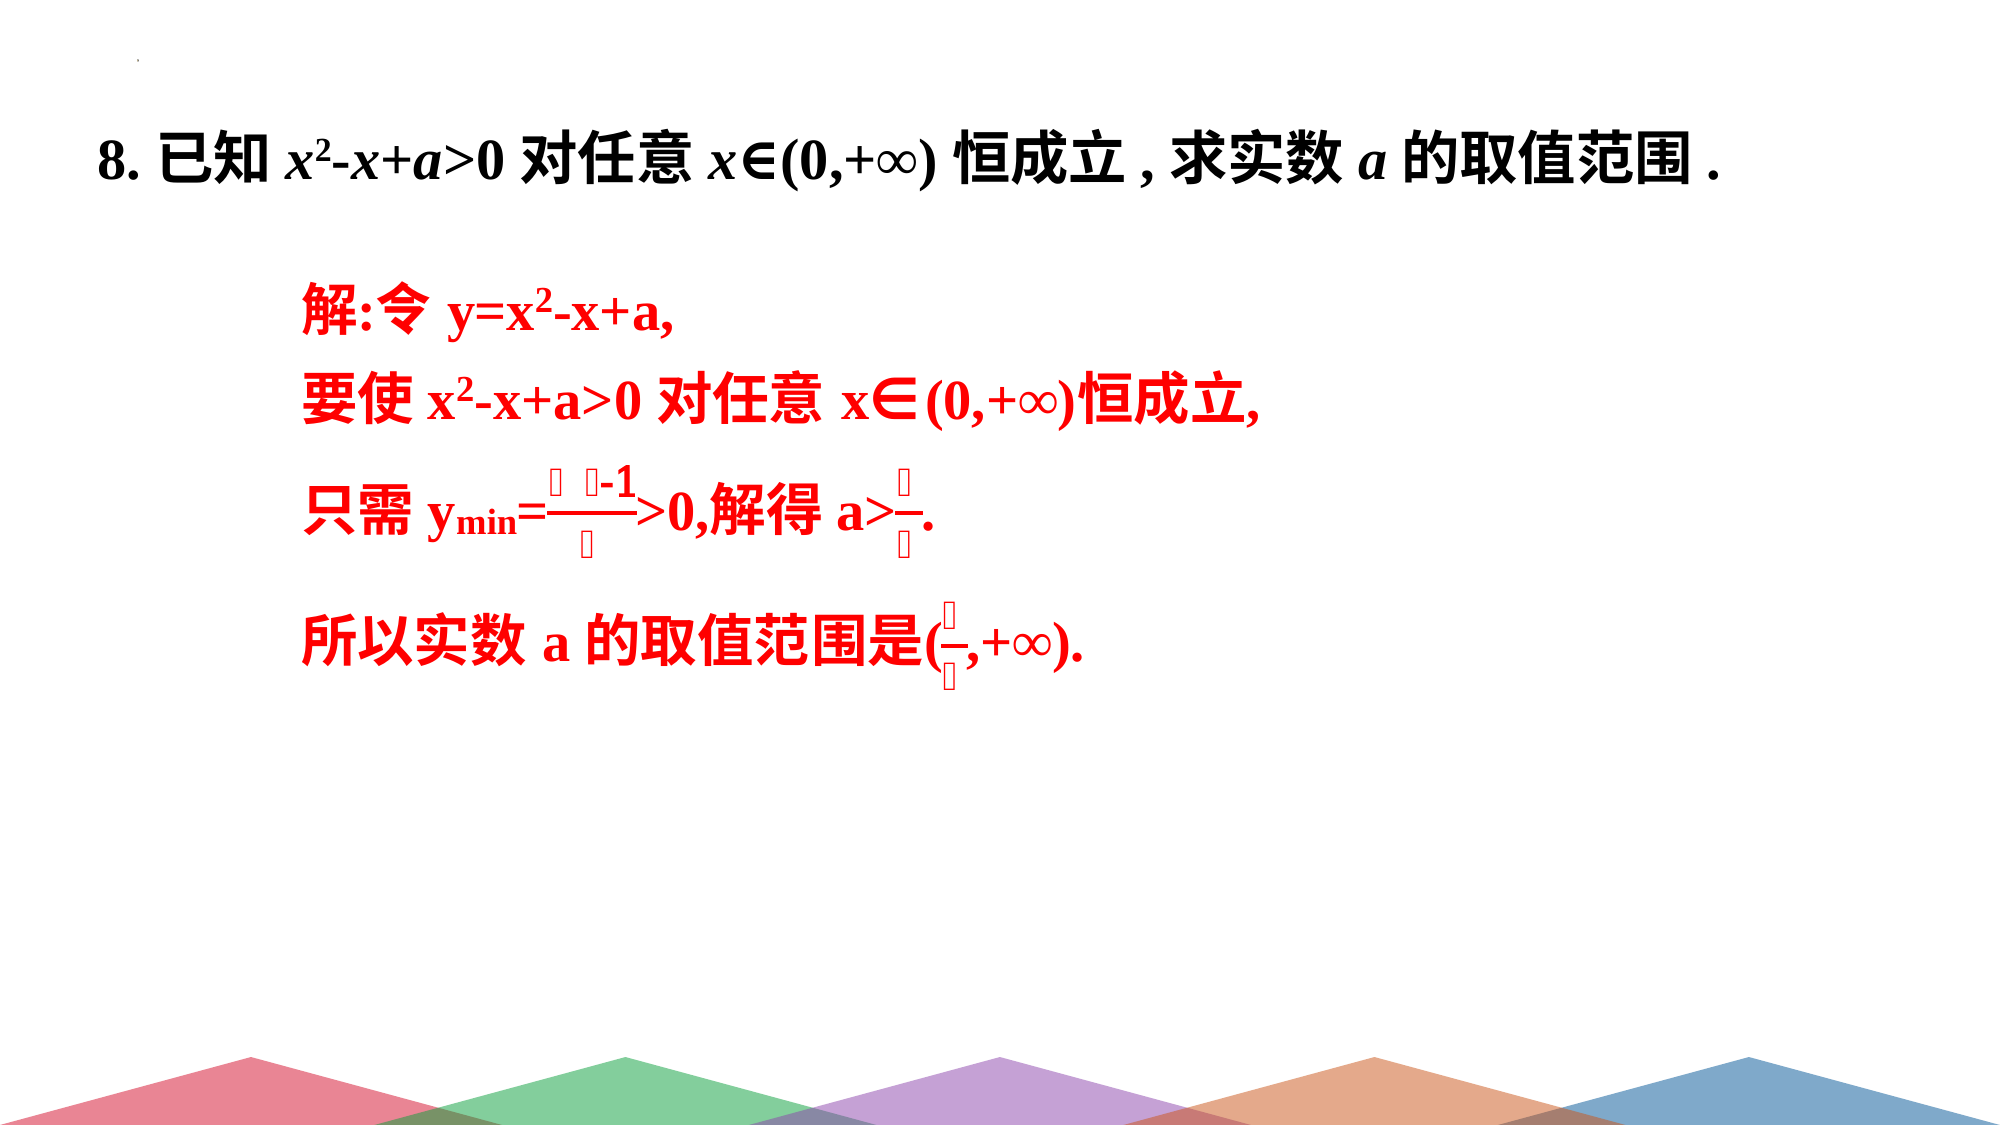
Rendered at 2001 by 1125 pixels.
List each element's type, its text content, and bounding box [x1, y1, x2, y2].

text_box [748, 1057, 1186, 1125]
text_box [1563, 1057, 2000, 1125]
text_box [374, 1057, 811, 1125]
text_box [1123, 1057, 1626, 1125]
text_box [0, 1057, 437, 1125]
text_box 8.已知x2-x+a>0对任意x∈(0,+∞)恒成立,求实数a的取值范围. [82, 113, 1766, 278]
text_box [301, 267, 2000, 710]
